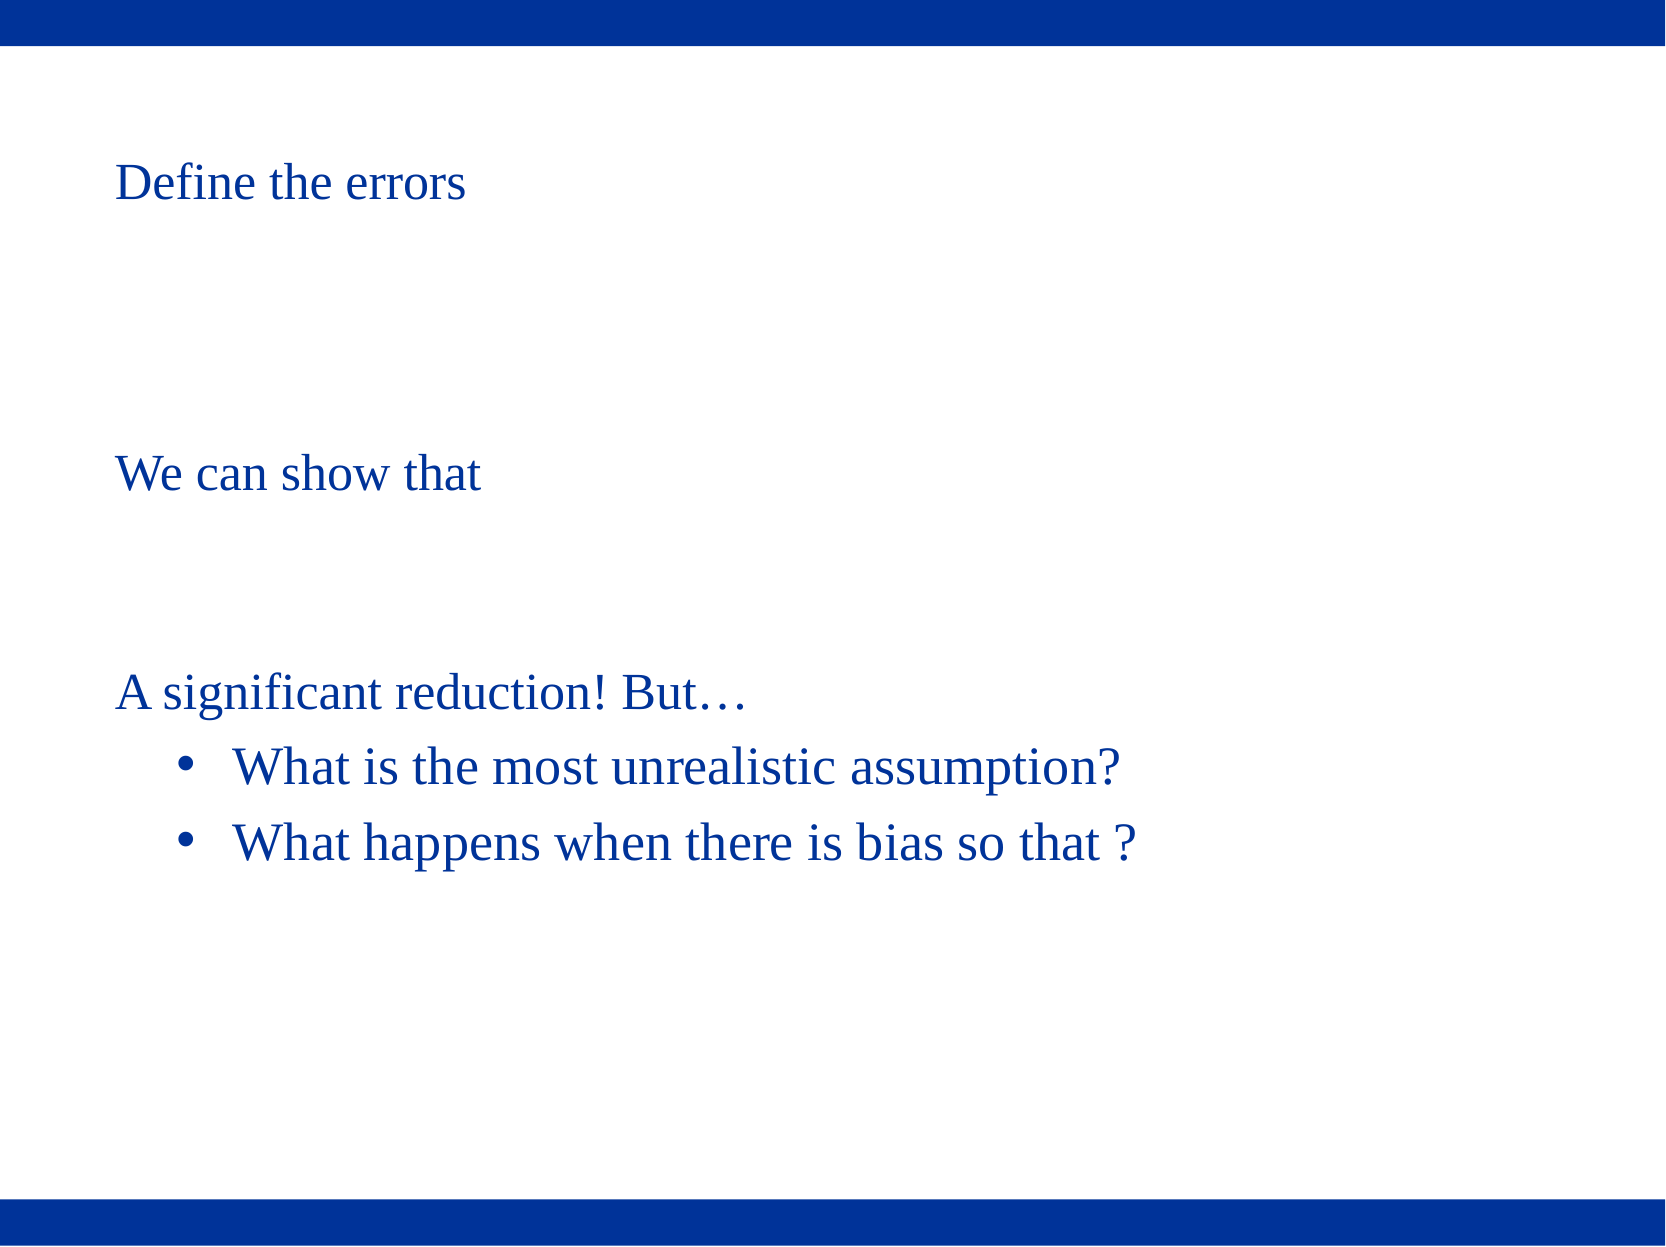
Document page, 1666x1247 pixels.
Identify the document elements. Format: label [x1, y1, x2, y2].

footer [575, 1151, 1103, 1235]
